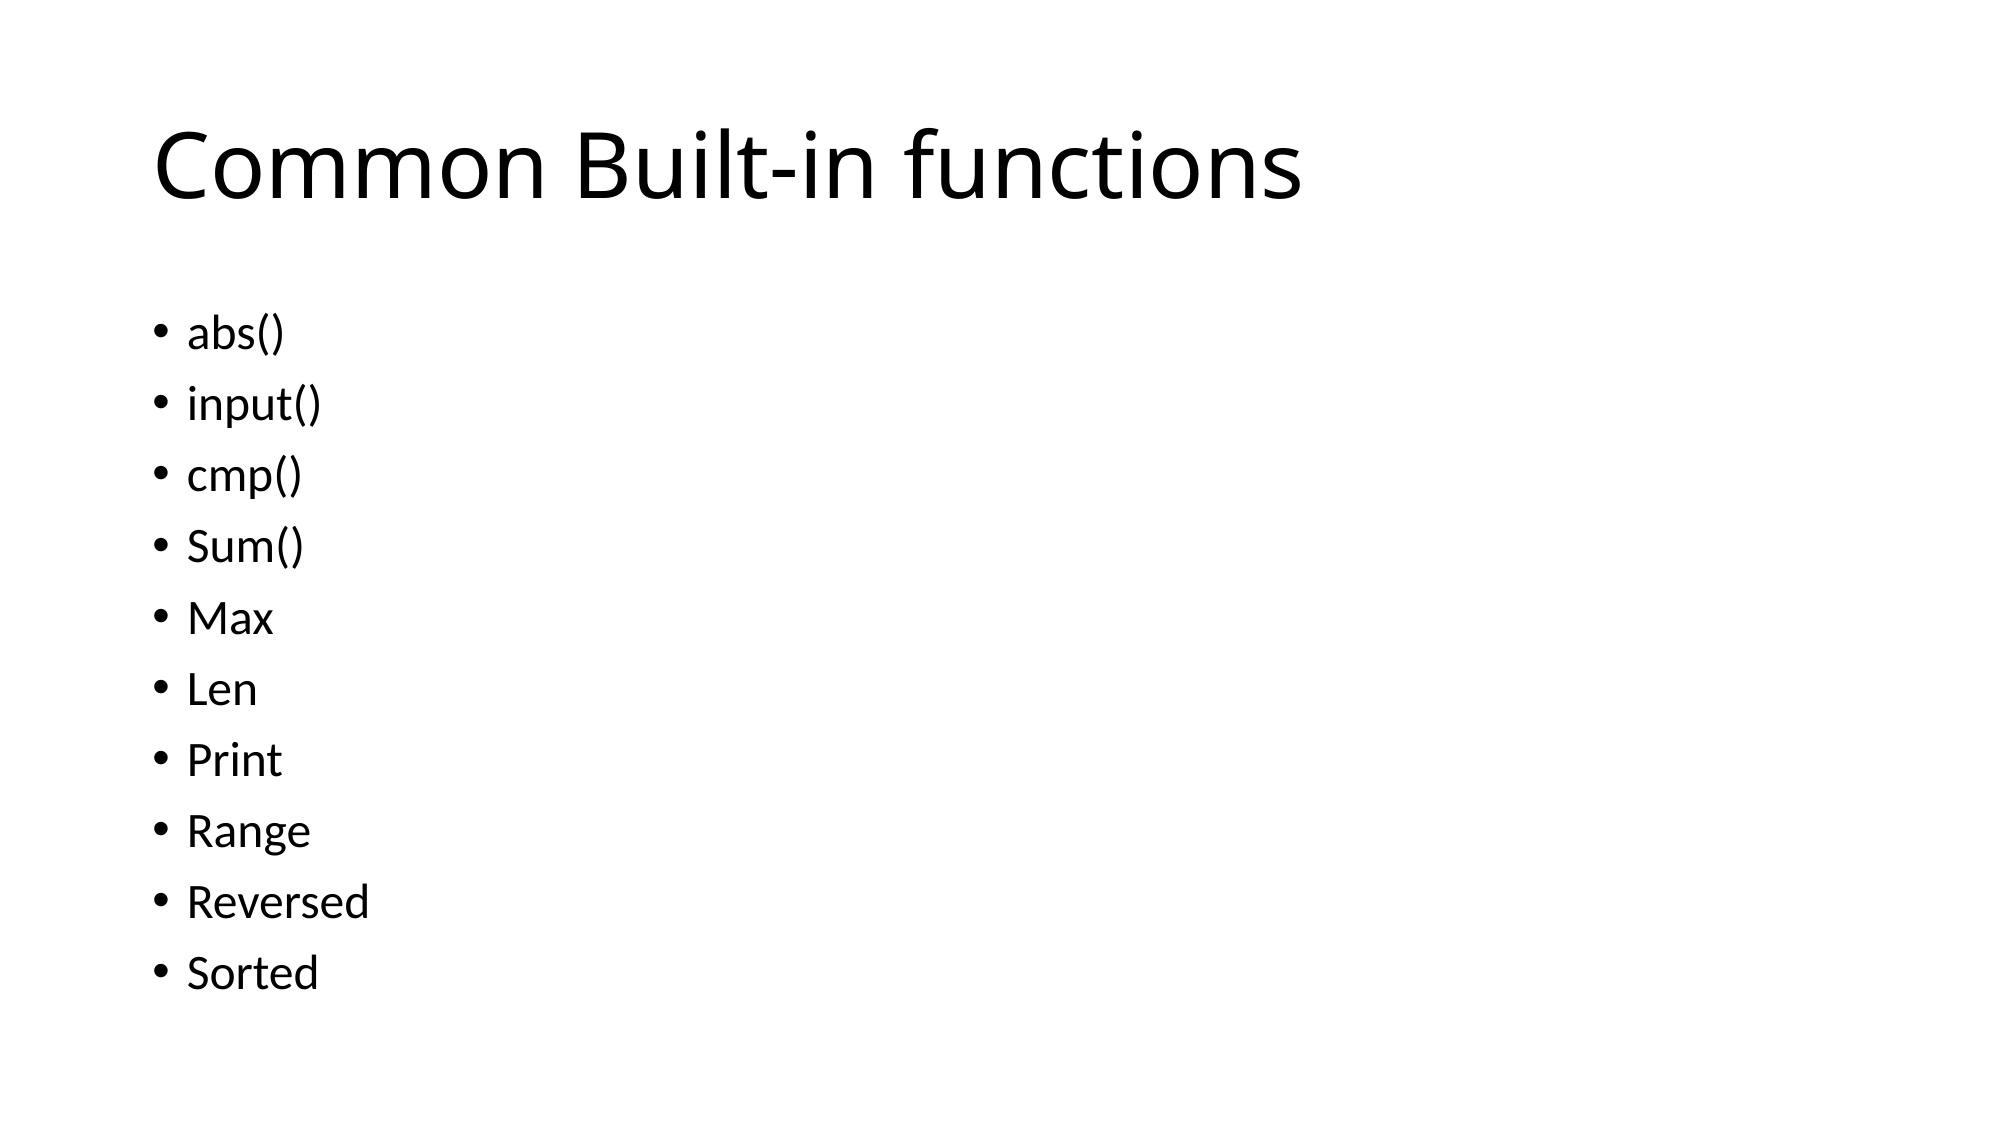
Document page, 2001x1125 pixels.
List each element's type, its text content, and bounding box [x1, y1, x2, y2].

title Common Built-in functions [137, 59, 1863, 278]
list abs() input() cmp() Sum() Max Len Print Range Reversed Sorted [137, 299, 1863, 1014]
